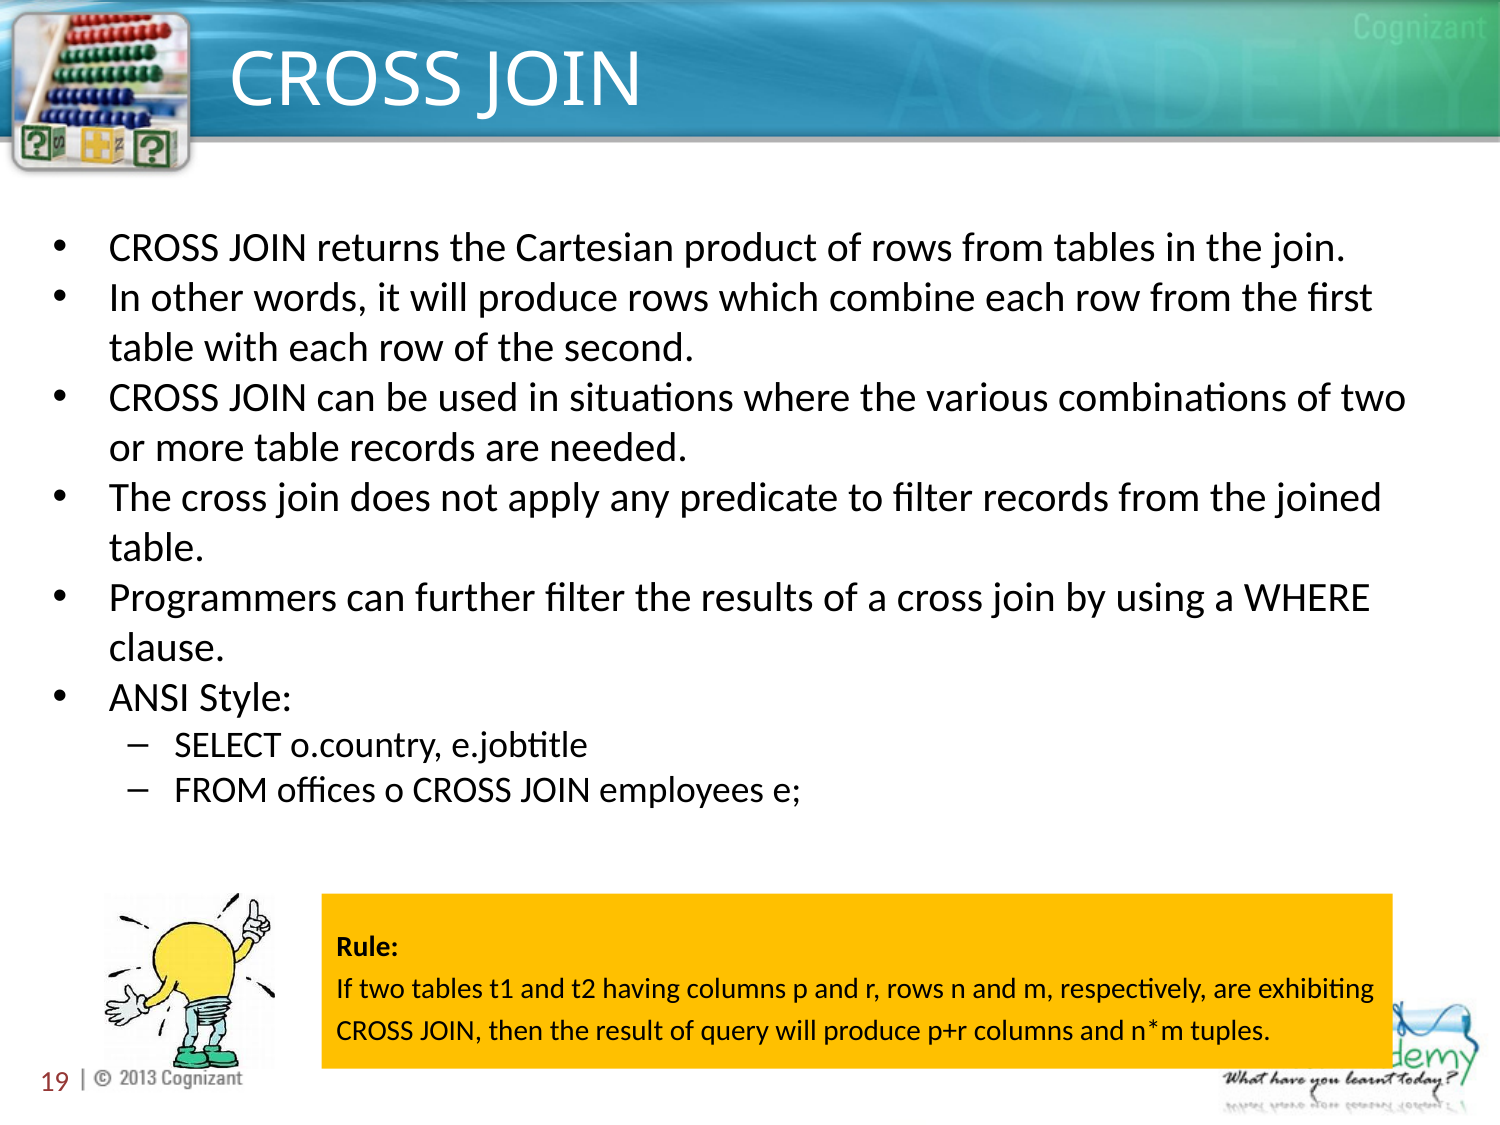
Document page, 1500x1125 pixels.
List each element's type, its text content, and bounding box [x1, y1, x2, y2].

picture [0, 0, 1500, 1125]
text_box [104, 893, 1393, 1069]
list CROSS JOIN returns the Cartesian product of rows from tables in the join. In other words, it will produce rows which combine each row from the first table with each row of the second. CROSS JOIN can be used in situations where the various combinations of two or more table records are needed. The cross join does not apply any predicate to filter records from the joined table. Programmers can further filter the results of a cross join by using a WHERE clause. ANSI Style: SELECT o.country, e.jobtitle FROM offices o CROSS JOIN employees e; [37, 212, 1463, 998]
title CROSS JOIN [213, 12, 1471, 139]
slide_number 19 [24, 1054, 100, 1100]
